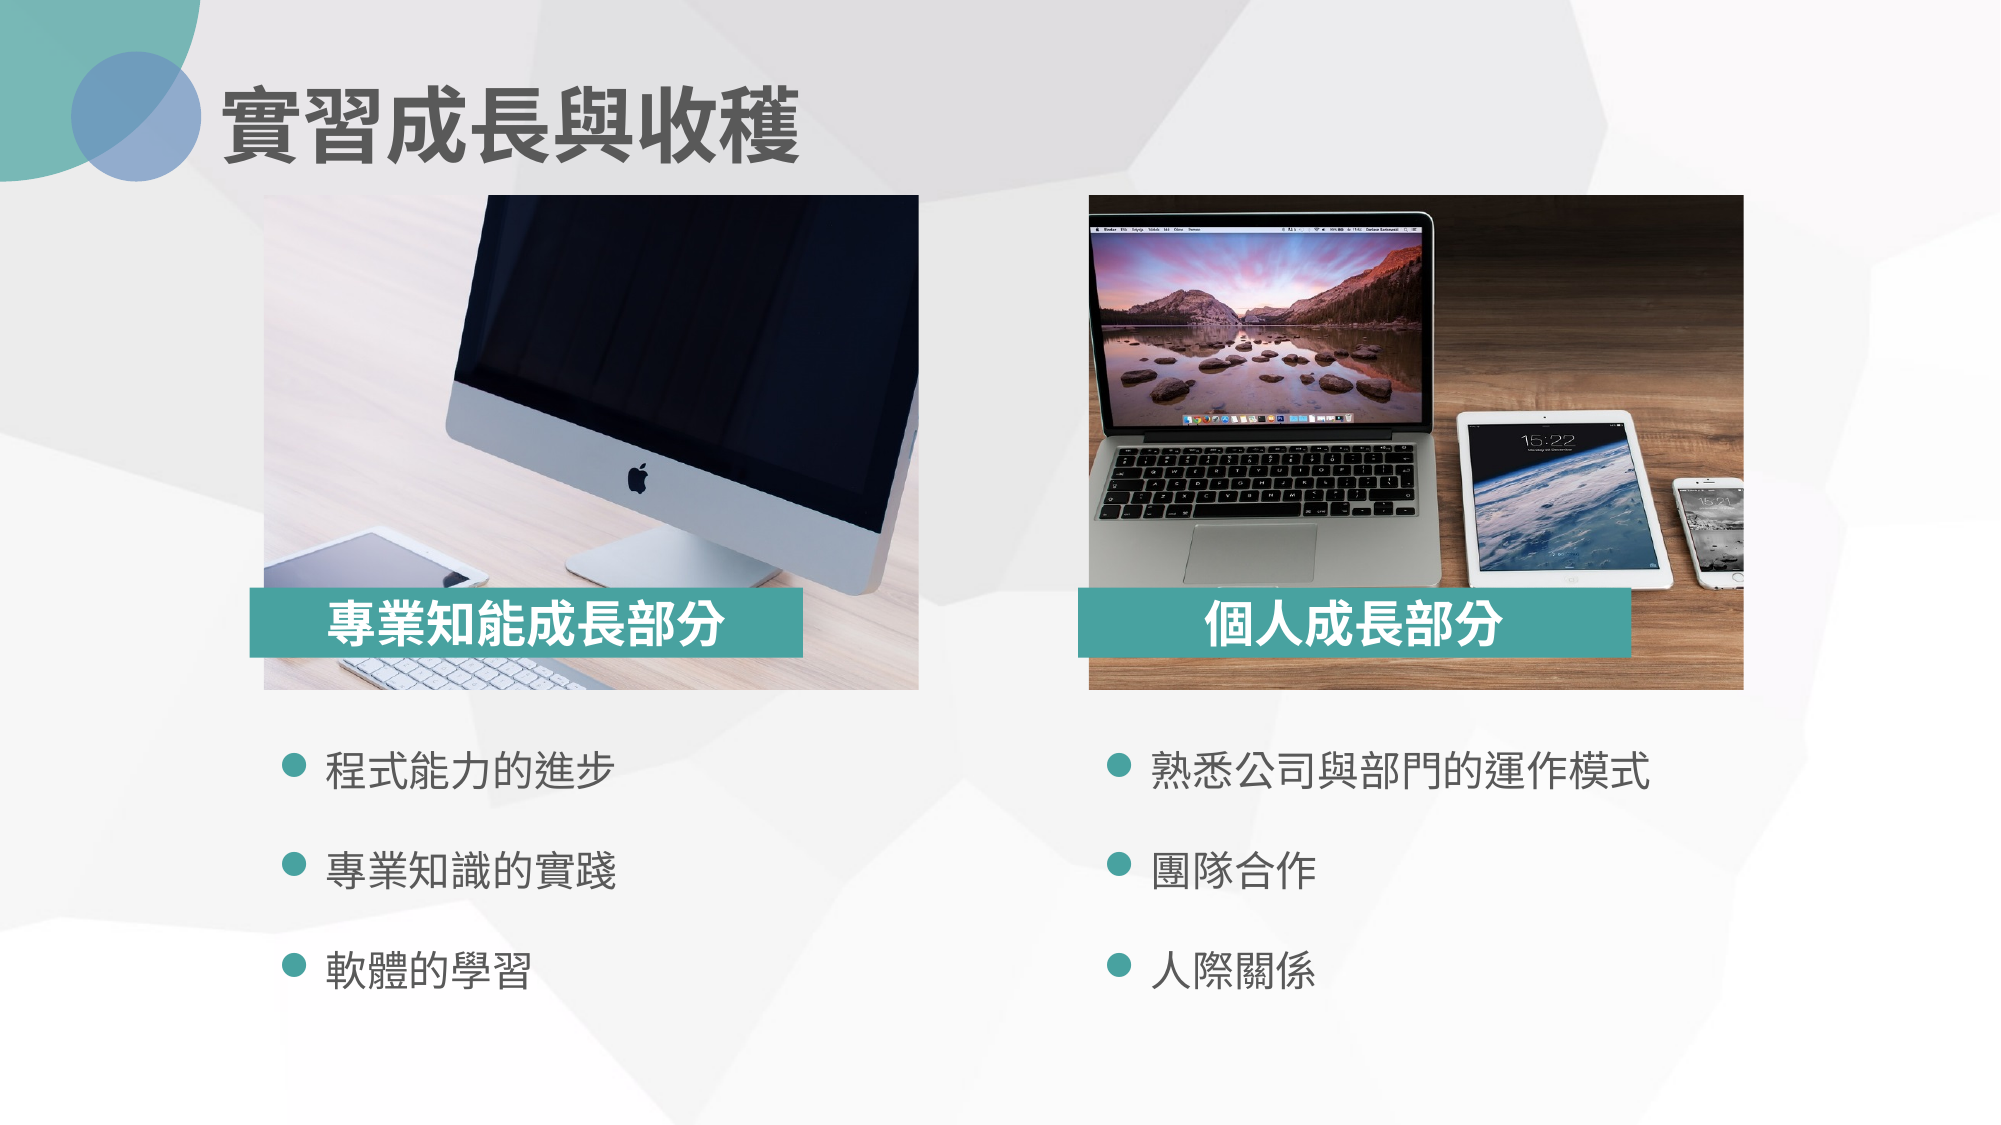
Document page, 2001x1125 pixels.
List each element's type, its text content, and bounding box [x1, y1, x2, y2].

text_box 程式能力的進步 專業知識的實踐 軟體的學習 [263, 737, 849, 1053]
picture [0, 0, 2001, 1125]
text_box 熟悉公司與部門的運作模式 團隊合作 人際關係 [1088, 737, 1674, 1053]
text_box [0, 0, 202, 183]
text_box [1078, 195, 1744, 690]
text_box [70, 50, 203, 183]
text_box 實習成長與收穫 [204, 65, 818, 181]
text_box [249, 195, 919, 690]
